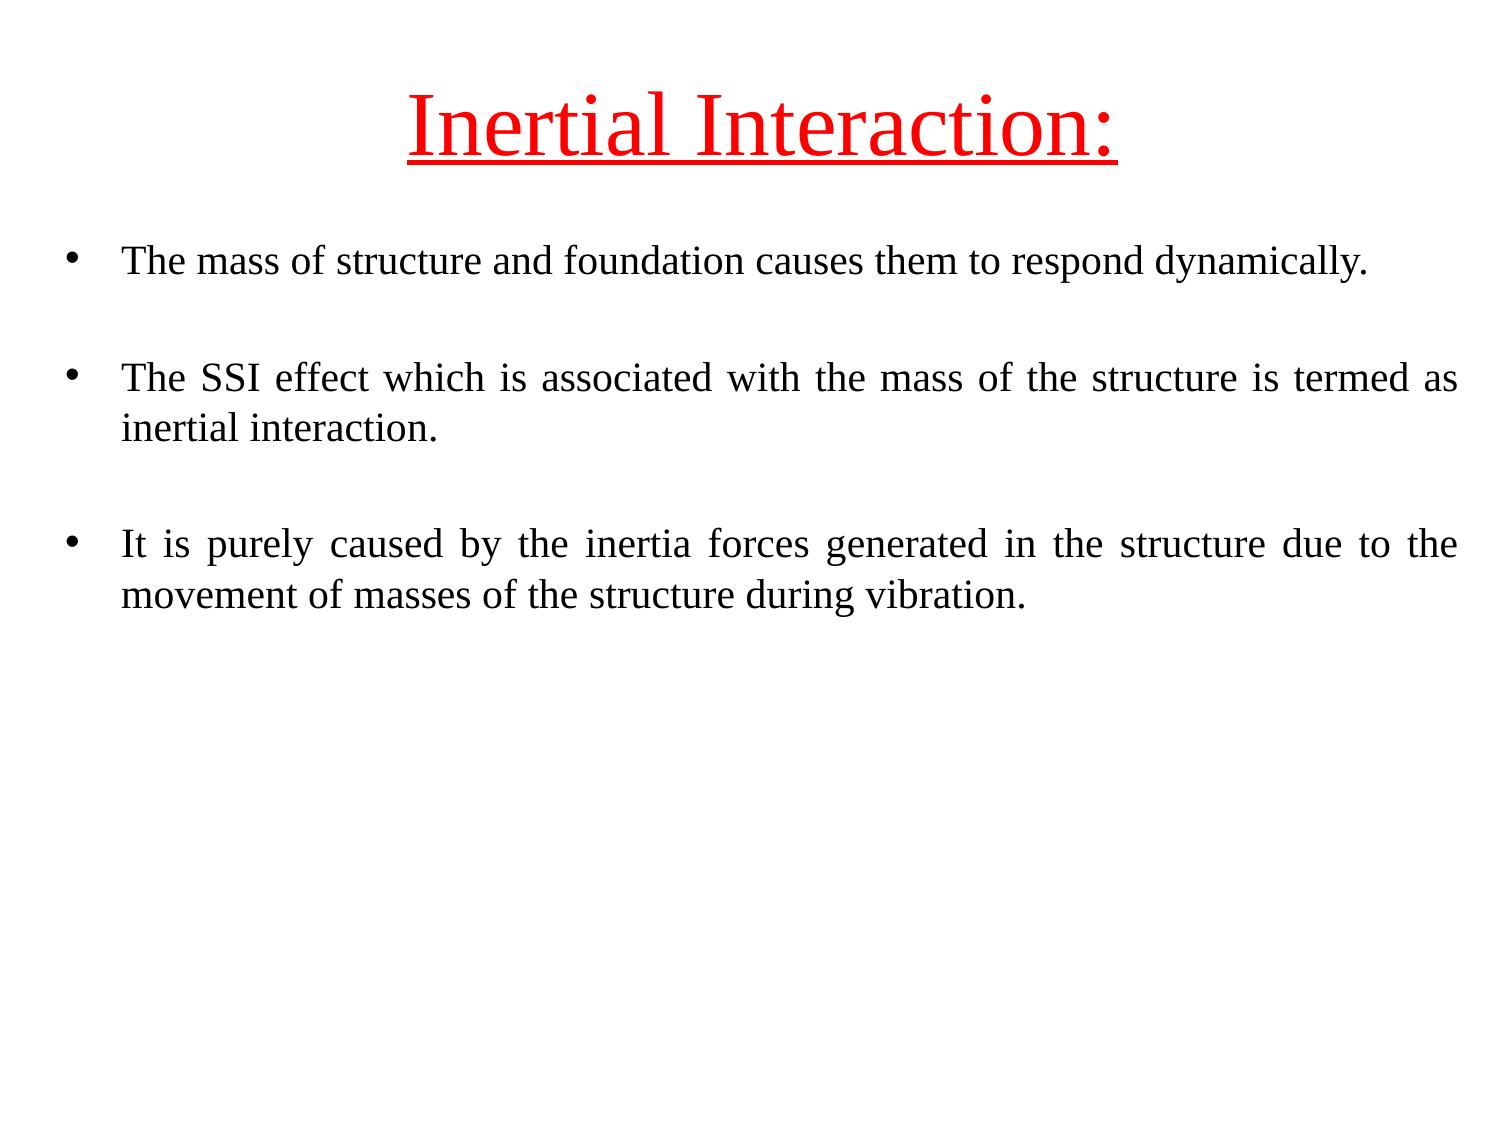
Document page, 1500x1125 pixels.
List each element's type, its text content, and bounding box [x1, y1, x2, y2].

title Inertial Interaction: [50, 50, 1475, 188]
list The mass of structure and foundation causes them to respond dynamically. The SSI effect which is associated with the mass of the structure is termed as inertial interaction. It is purely caused by the inertia forces generated in the structure due to the movement of masses of the structure during vibration. [50, 224, 1475, 968]
